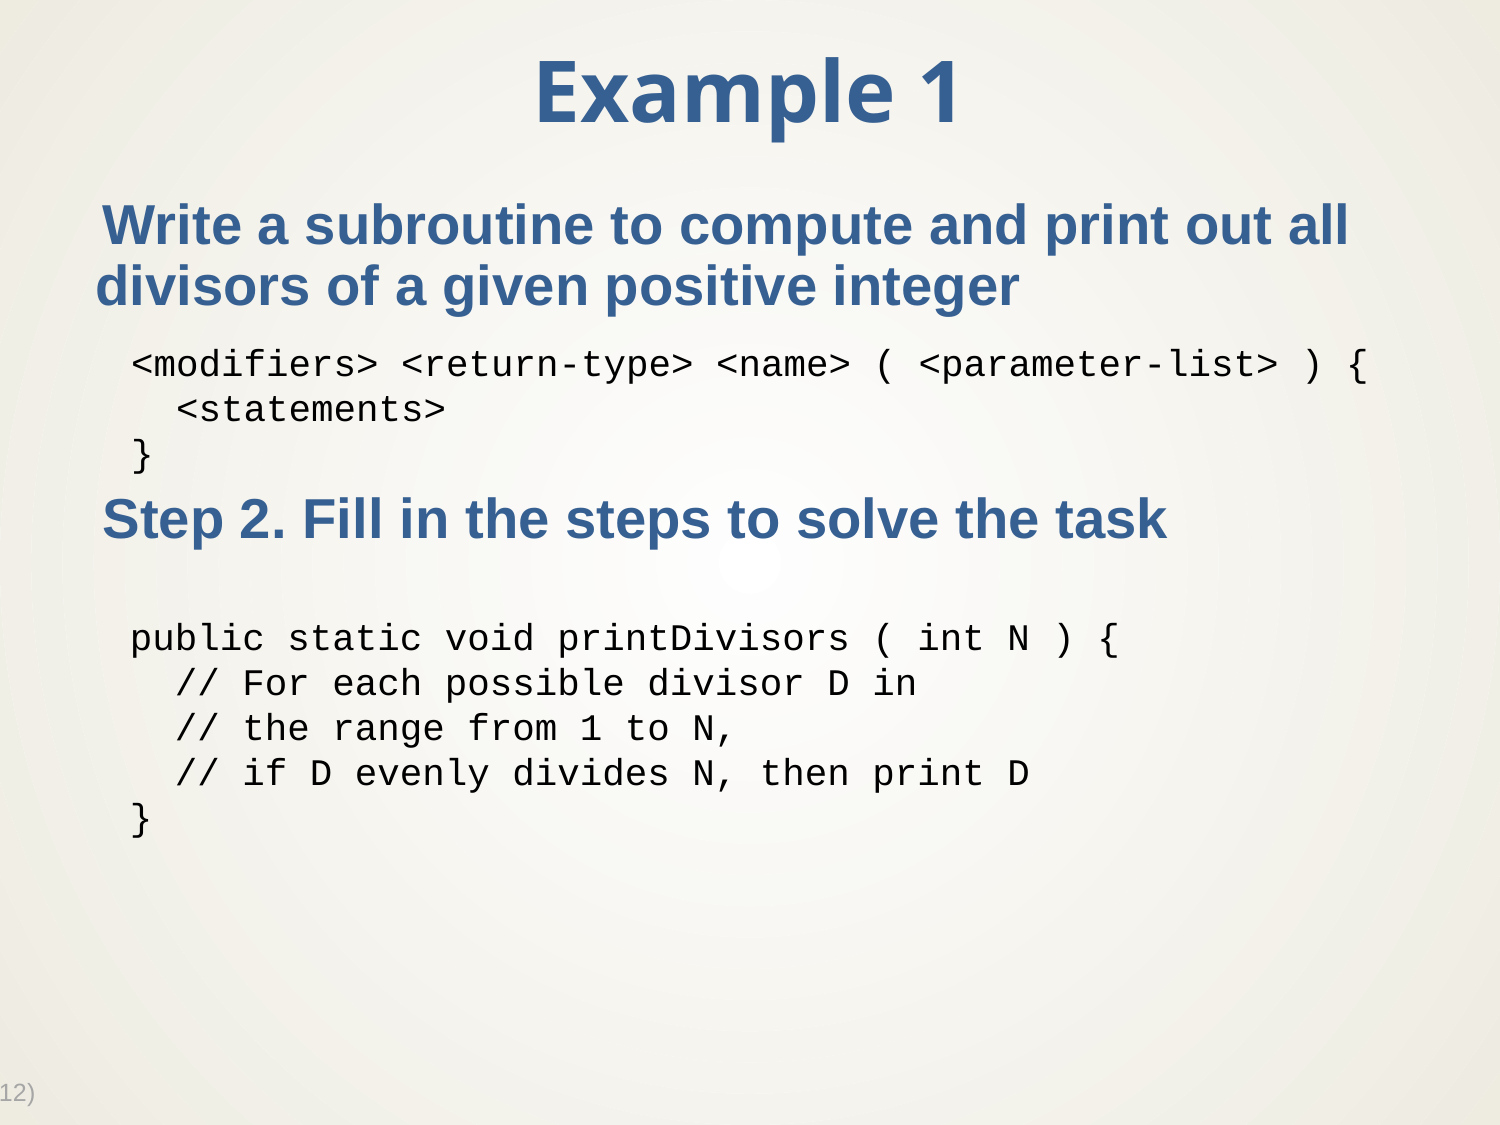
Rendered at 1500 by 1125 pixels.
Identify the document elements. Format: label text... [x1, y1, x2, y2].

title Example 1 [0, 24, 1500, 166]
list Write a subroutine to compute and print out all divisors of a given positive integer Step 2. Fill in the steps to solve the task [56, 187, 1444, 1036]
text_box public static void printDivisors ( int N ) { // For each possible divisor D in // the range from 1 to N, // if D evenly divides N, then print D } [115, 605, 1135, 846]
text_box <modifiers> <return-type> <name> ( <parameter-list> ) { <statements> } [116, 331, 1384, 481]
